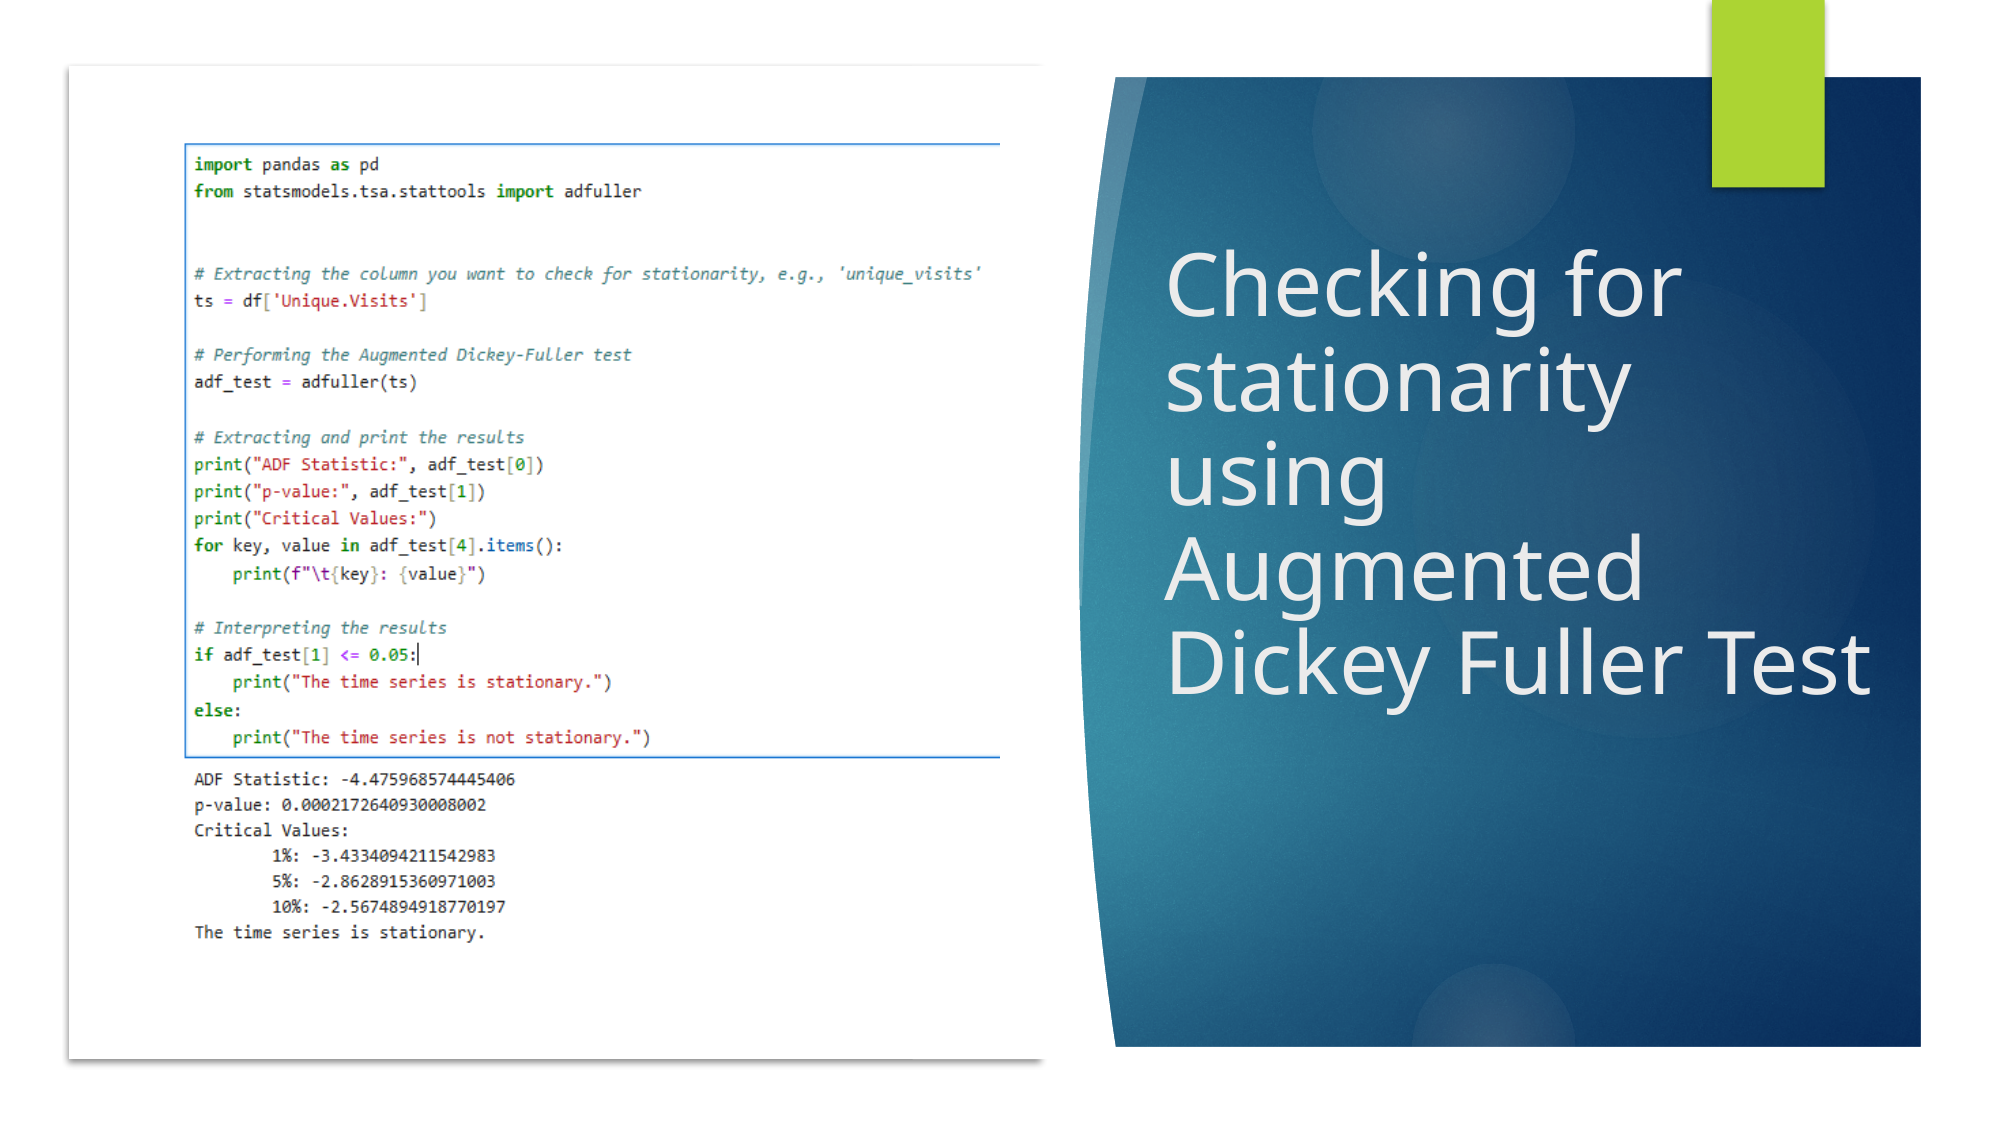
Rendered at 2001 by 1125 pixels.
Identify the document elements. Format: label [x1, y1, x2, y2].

text_box [0, 0, 2000, 1125]
text_box [68, 64, 1128, 1060]
picture [181, 130, 1000, 964]
